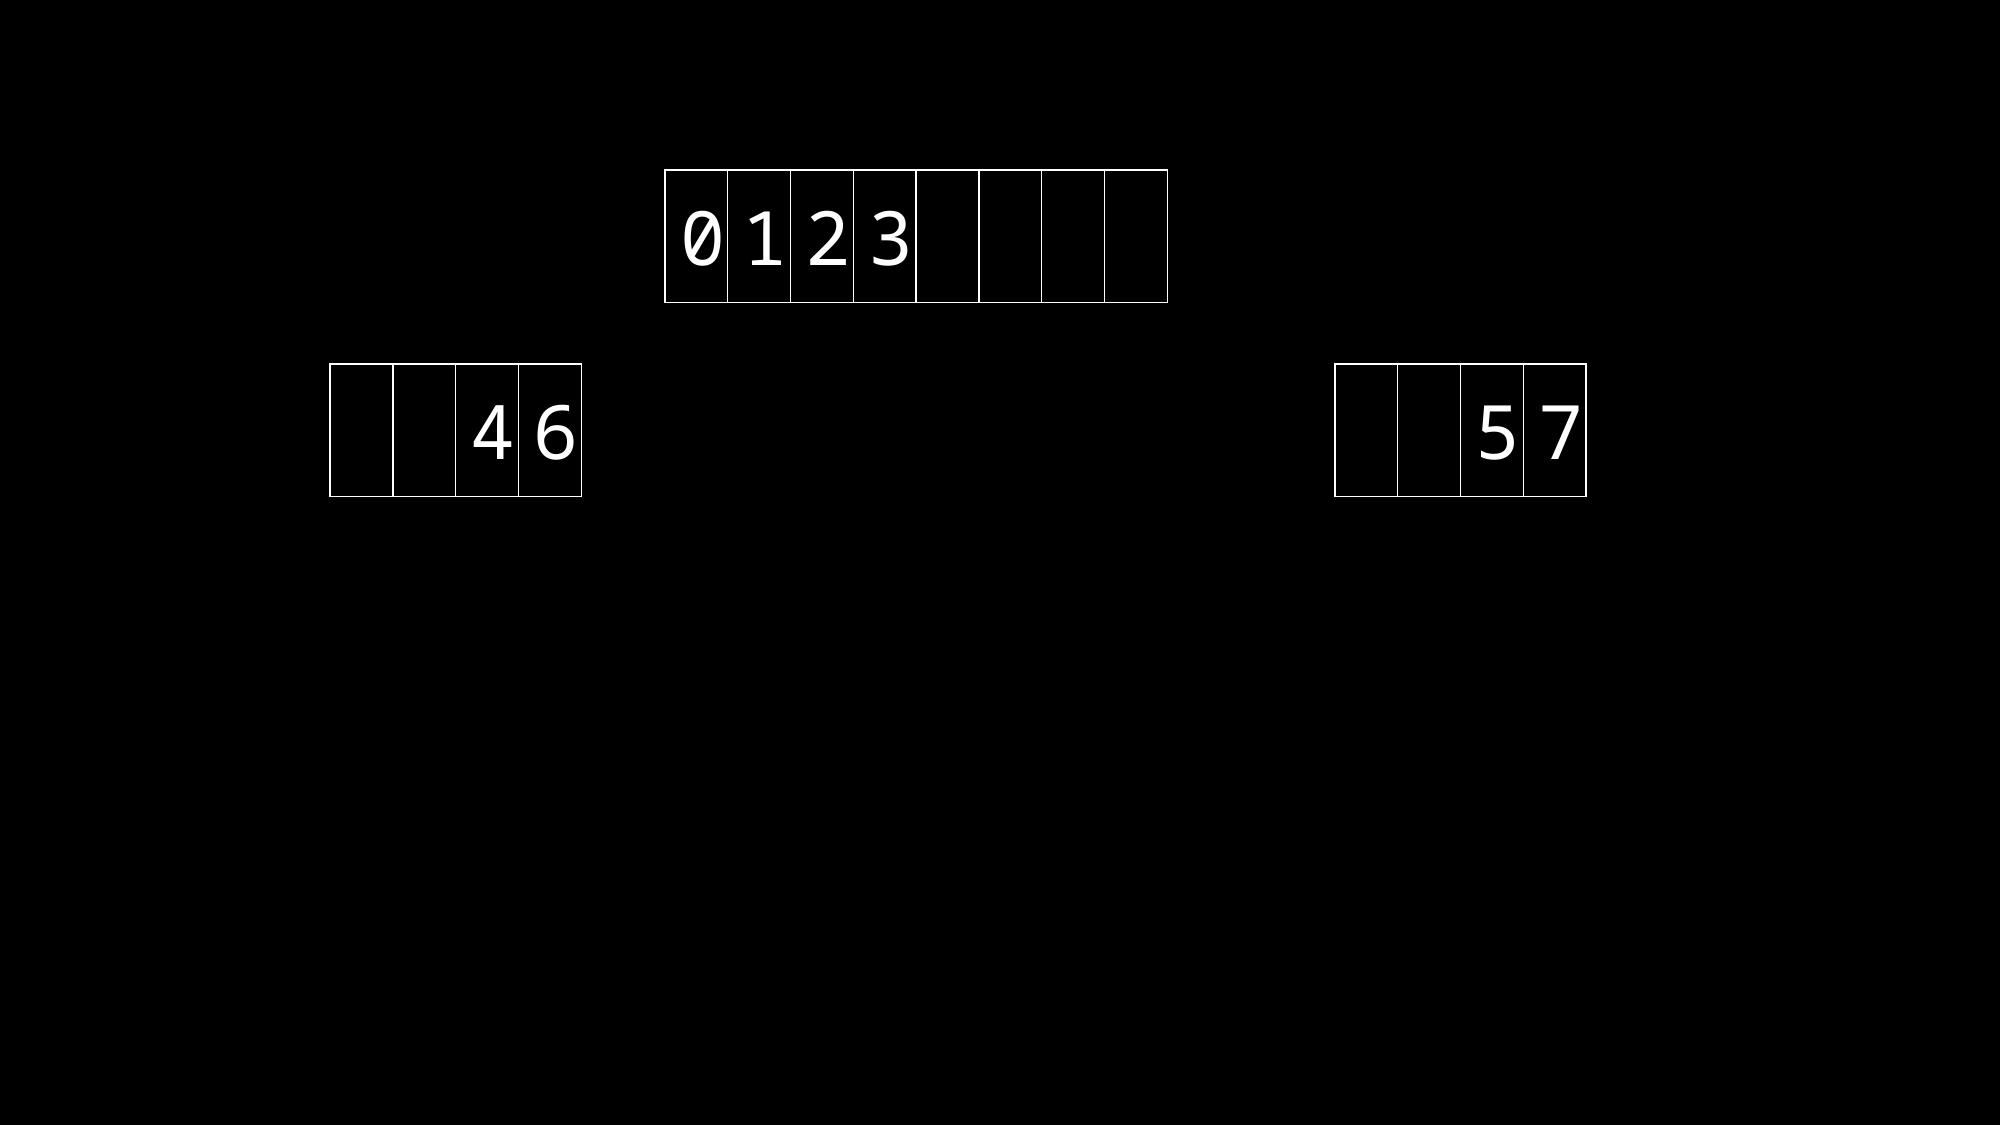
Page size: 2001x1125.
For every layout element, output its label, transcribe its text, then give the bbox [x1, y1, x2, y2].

table_header [980, 171, 1041, 302]
table_header 2 [791, 171, 853, 302]
table_header 7 [1524, 365, 1585, 496]
table_header [1336, 365, 1397, 496]
table_header [1042, 171, 1104, 302]
table_header [917, 171, 978, 302]
table_header 5 [1461, 365, 1523, 496]
table_header 4 [456, 365, 518, 496]
table_header 6 [519, 365, 581, 496]
table_header [1398, 365, 1460, 496]
table_header [1105, 171, 1167, 302]
table_header 1 [728, 171, 790, 302]
table_header 0 [666, 171, 727, 302]
table_header [394, 365, 455, 496]
table_header 3 [854, 171, 915, 302]
table_header [331, 365, 392, 496]
